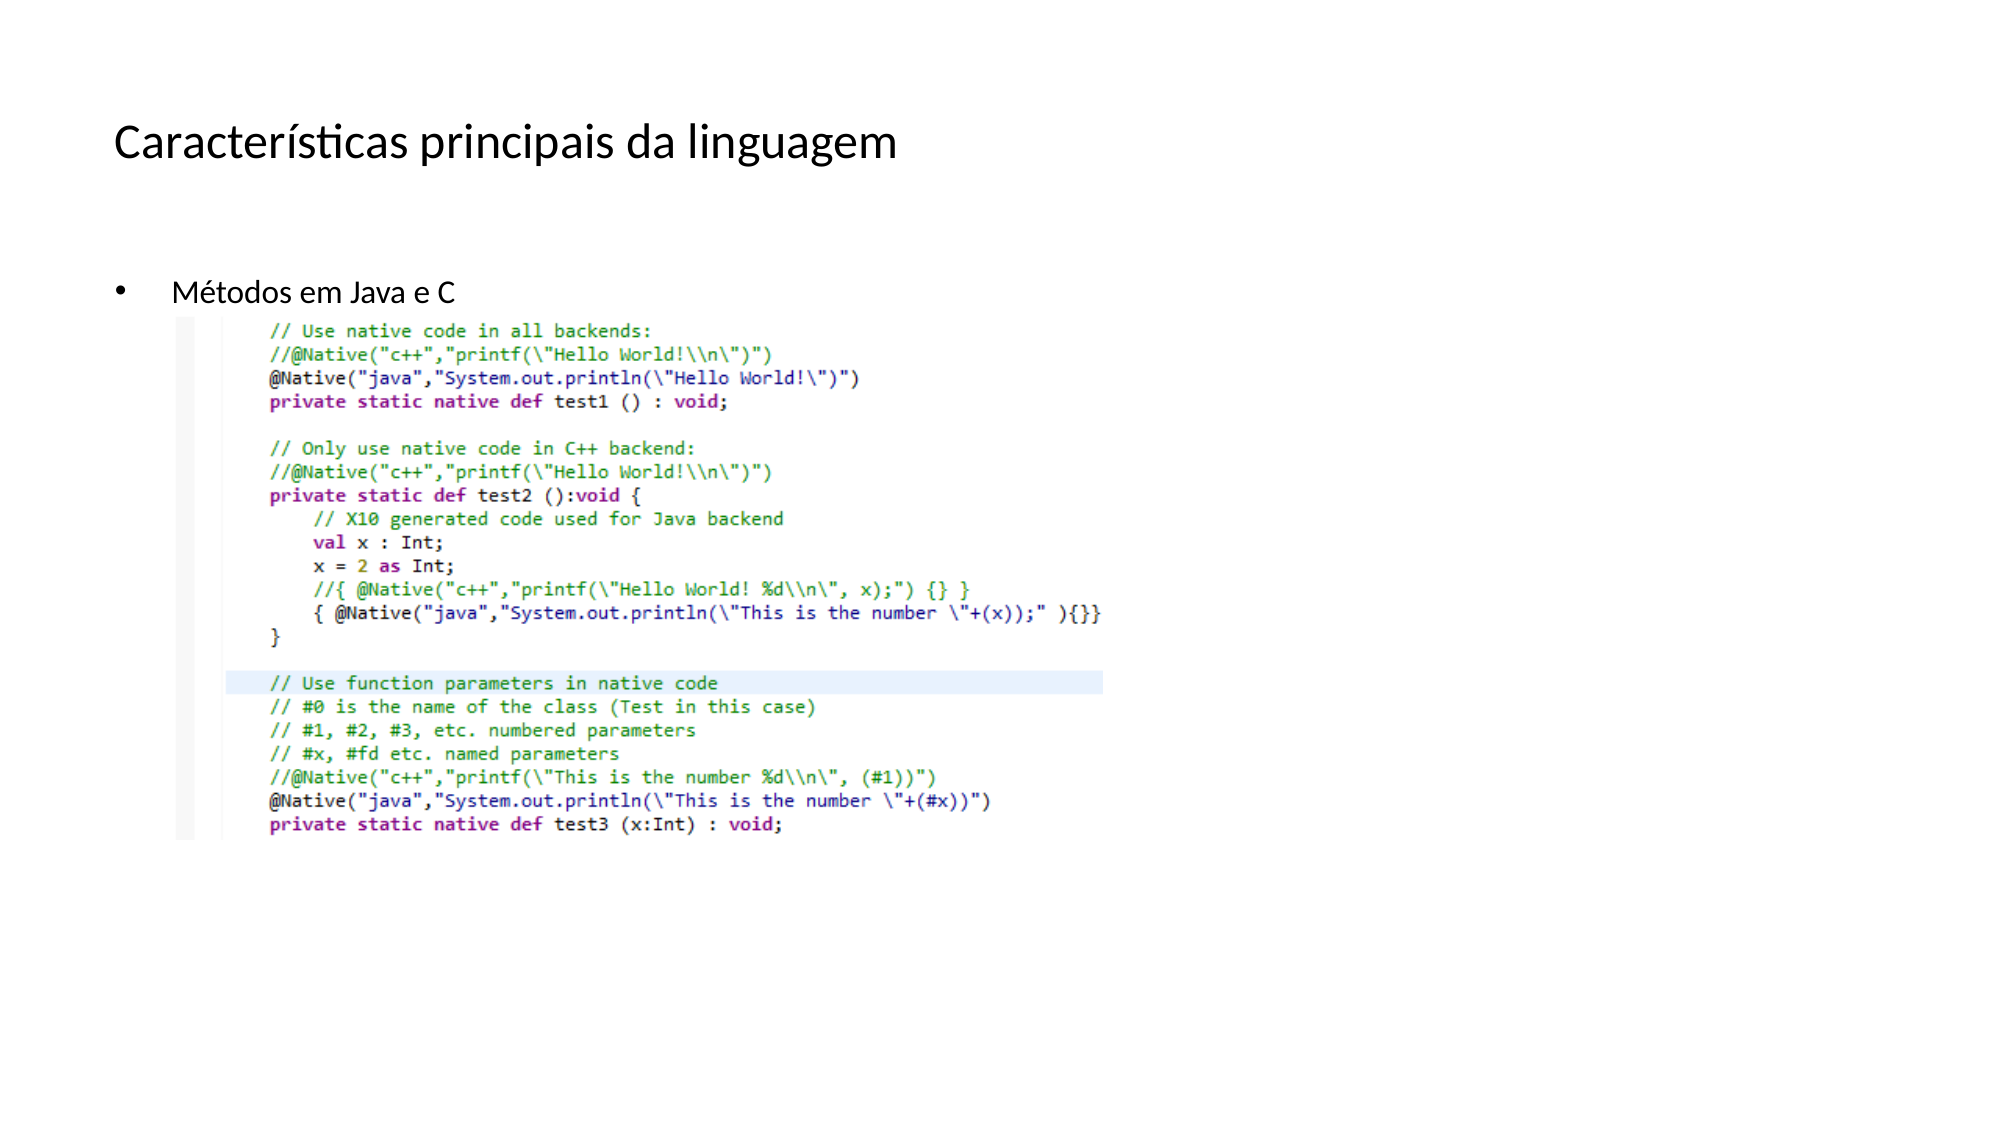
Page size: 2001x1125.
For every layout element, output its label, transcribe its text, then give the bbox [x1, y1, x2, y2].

picture [172, 314, 1104, 840]
title Características principais da linguagem [99, 45, 1900, 233]
list Métodos em Java e C [99, 262, 1900, 1005]
